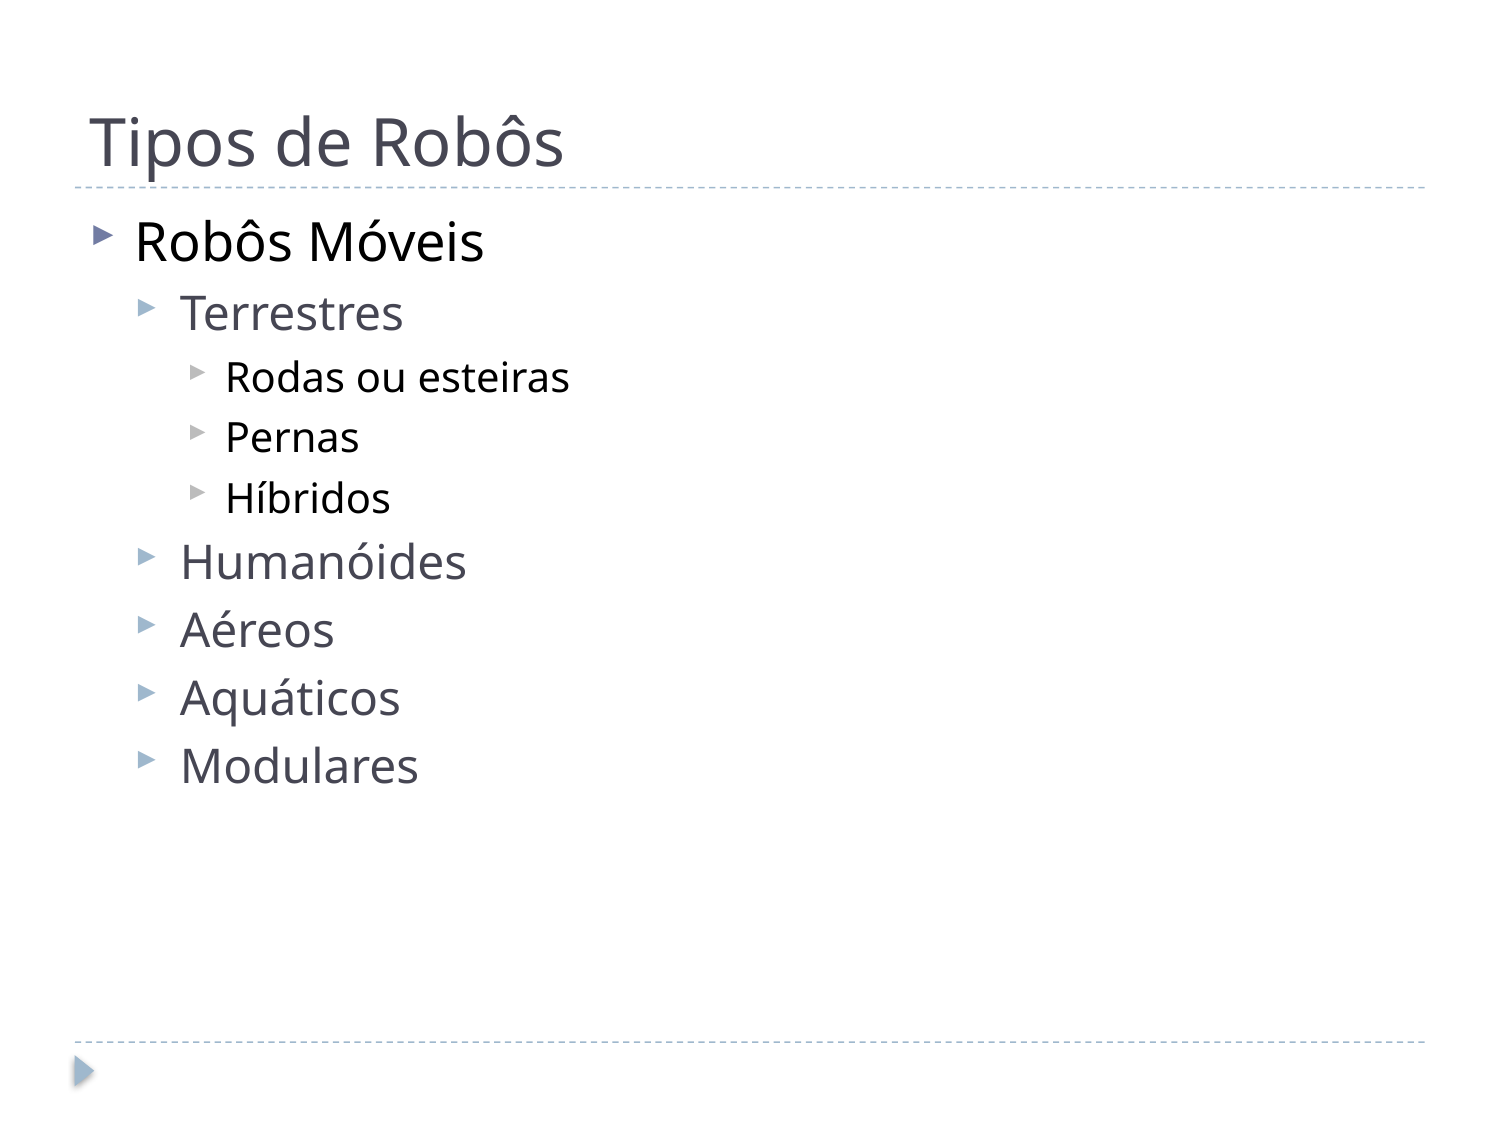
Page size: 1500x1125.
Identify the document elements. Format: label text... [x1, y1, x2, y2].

list Robôs Móveis Terrestres Rodas ou esteiras Pernas Híbridos Humanóides Aéreos Aquáticos Modulares [75, 200, 1425, 1010]
title Tipos de Robôs [75, 24, 1425, 188]
